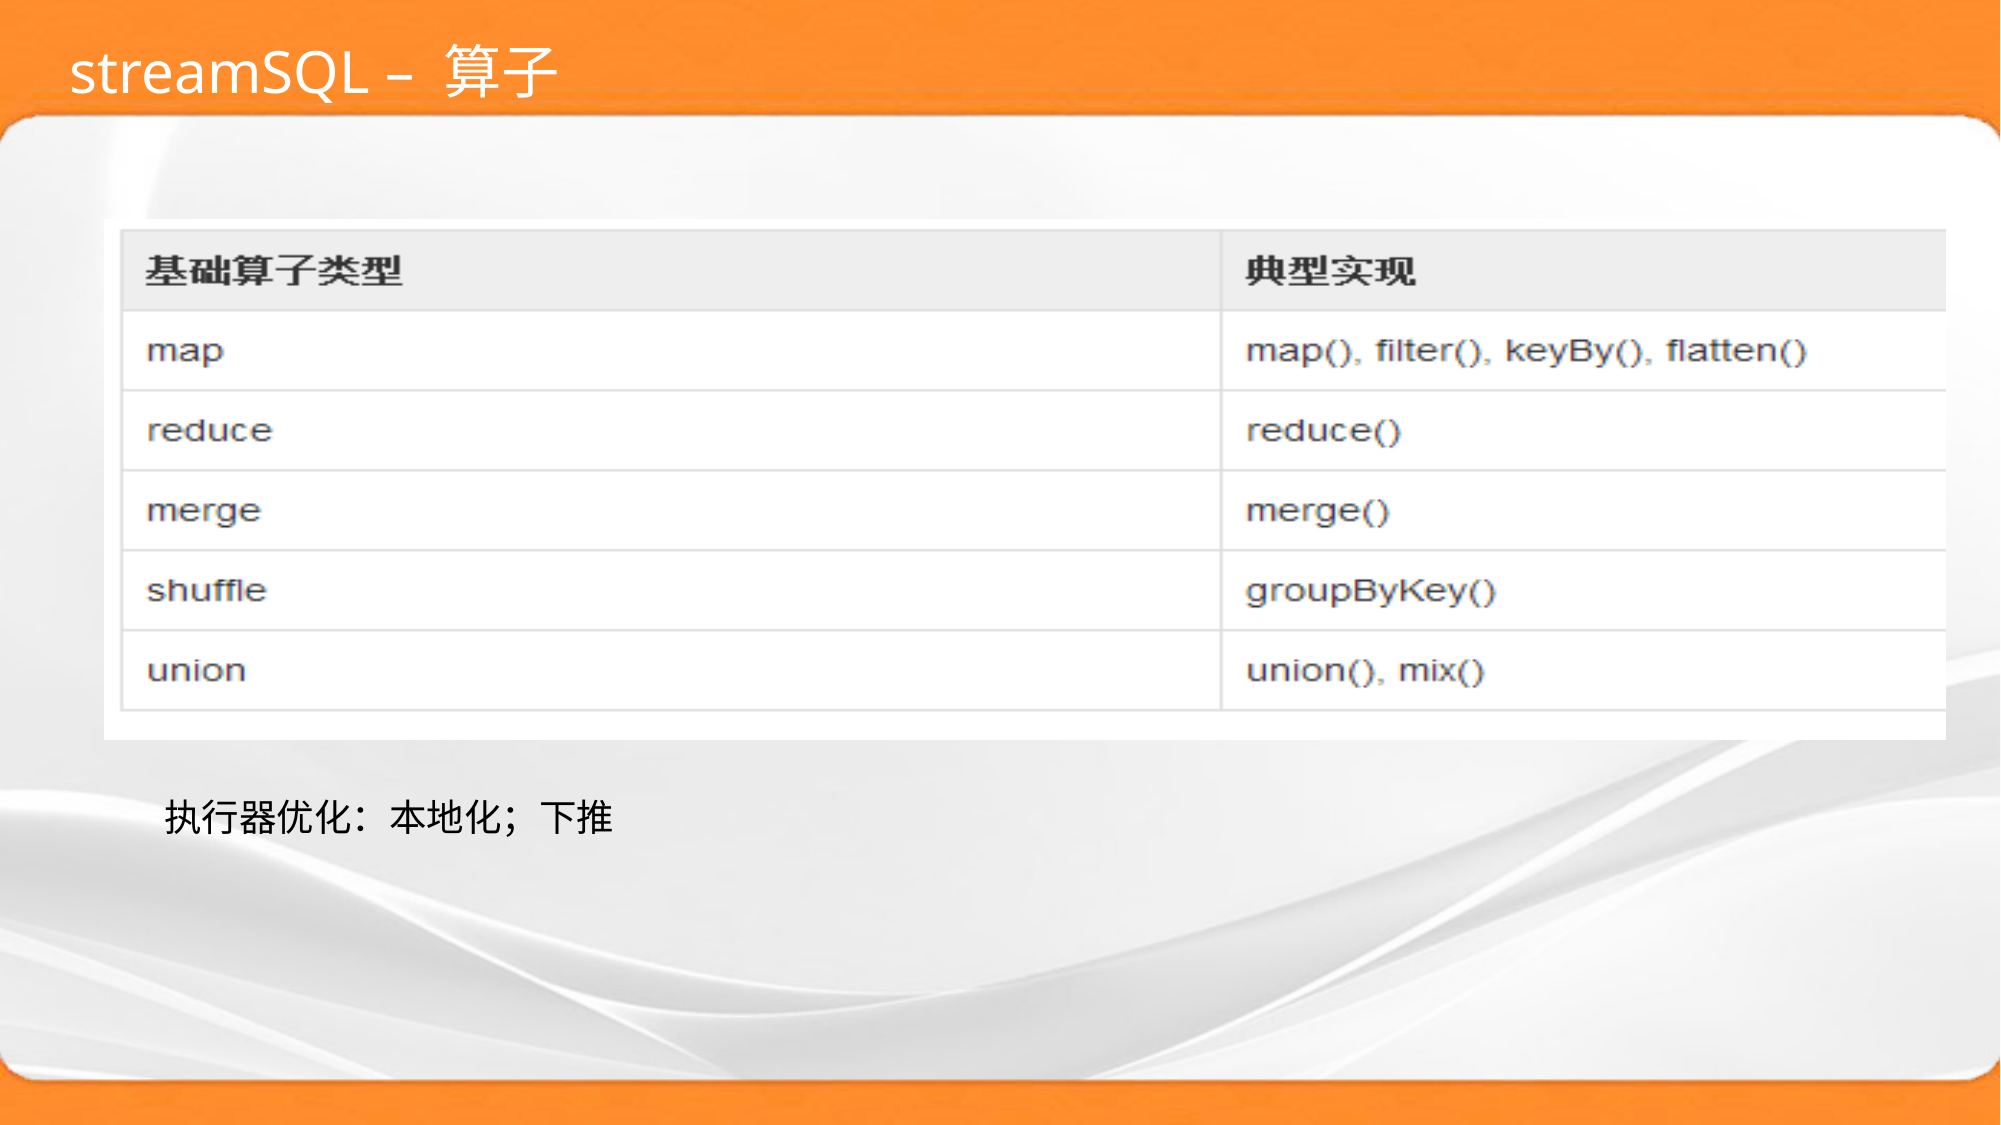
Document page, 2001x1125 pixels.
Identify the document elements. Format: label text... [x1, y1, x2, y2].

title streamSQL – 算子 [54, 23, 1788, 117]
text_box 执行器优化：本地化；下推 [149, 786, 969, 847]
picture [0, 0, 2001, 1125]
